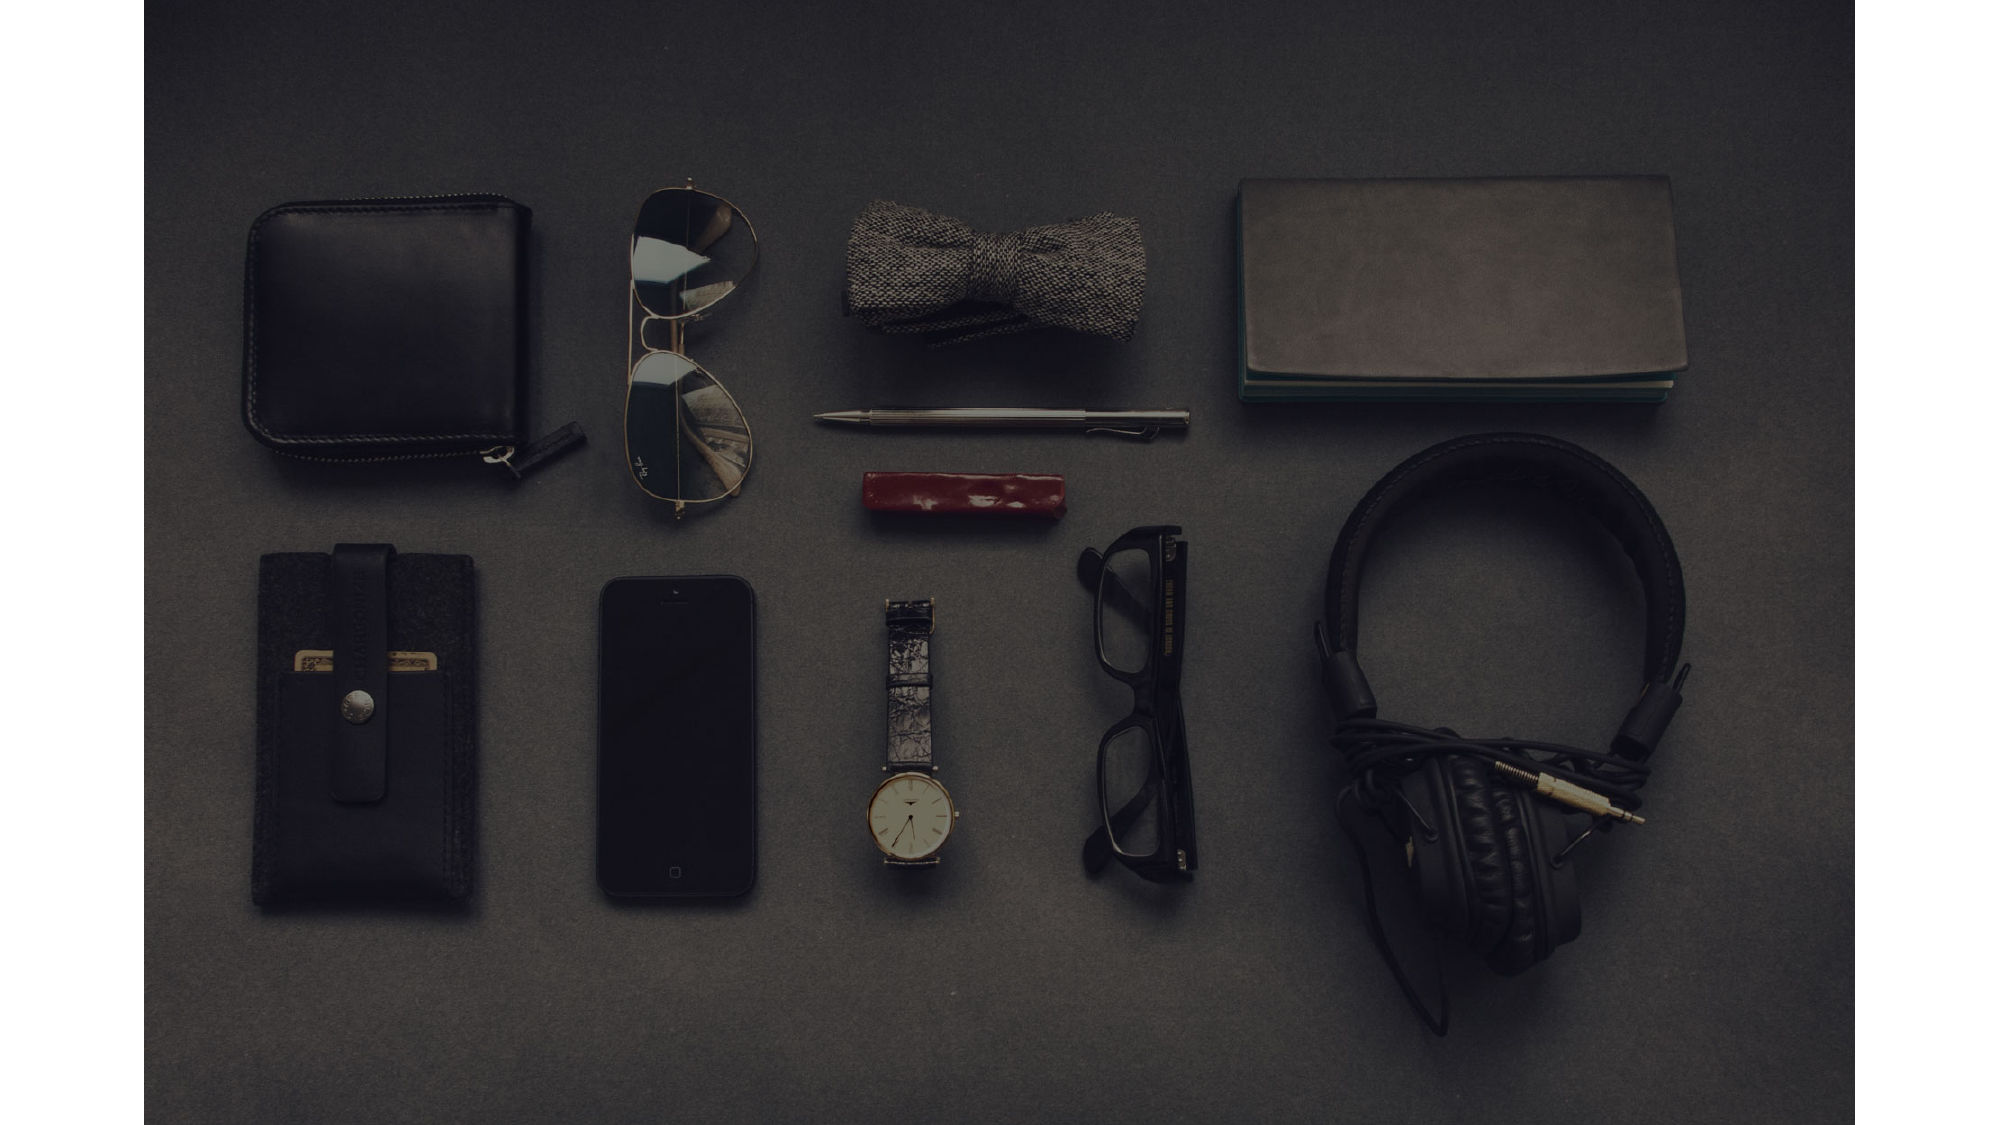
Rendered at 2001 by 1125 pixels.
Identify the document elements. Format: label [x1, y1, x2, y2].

picture [144, 0, 1855, 1125]
